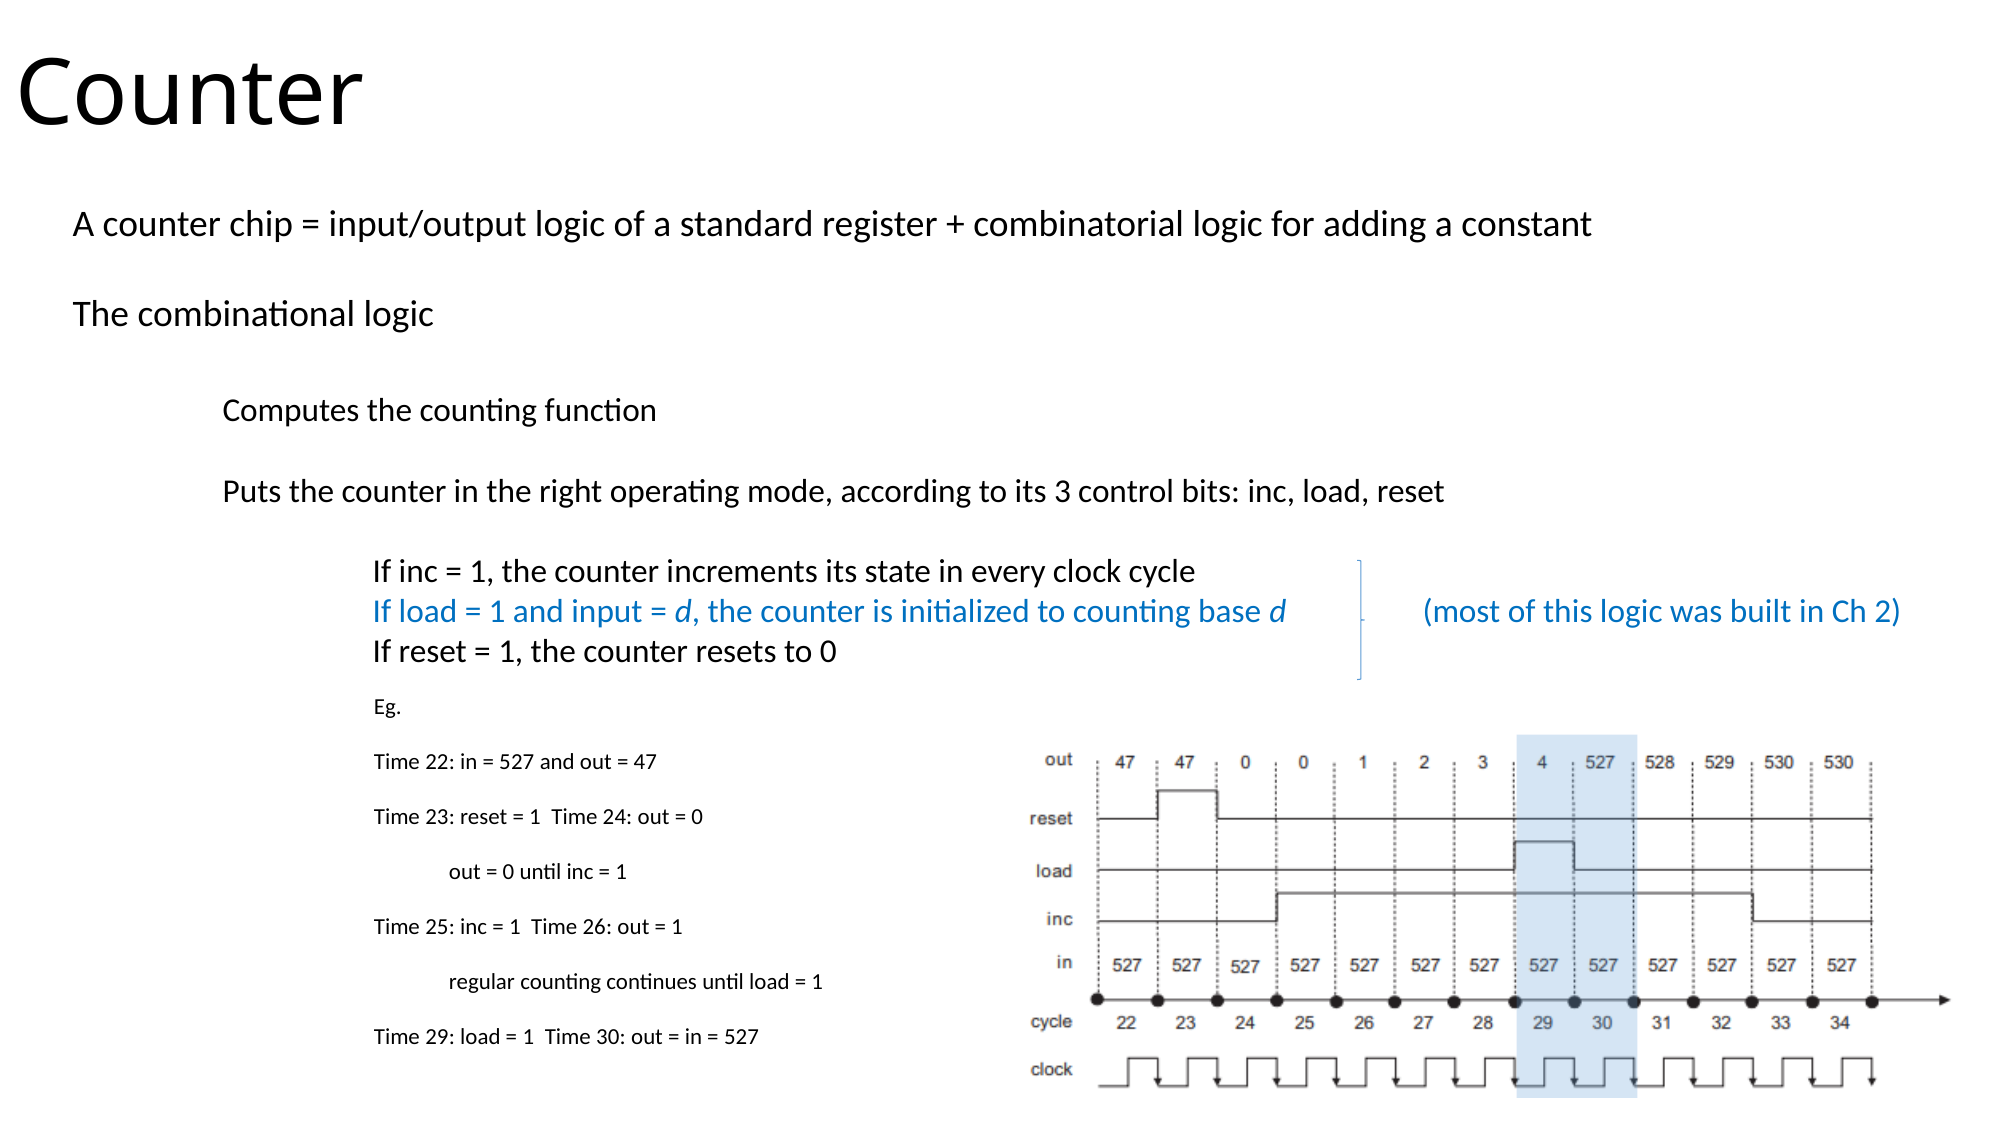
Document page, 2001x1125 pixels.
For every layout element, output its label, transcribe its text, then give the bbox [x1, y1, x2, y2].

picture [1020, 740, 1981, 1097]
text_box [1516, 733, 1638, 740]
title Counter [0, 0, 2000, 204]
text_box A counter chip = input/output logic of a standard register + combinatorial logic for adding a constant The combinational logic Computes the counting function Puts the counter in the right operating mode, according to its 3 control bits: inc, load, reset If inc = 1, the counter increments its state in every clock cycle If load = 1 and input = d, the counter is initialized to counting base d (most of this logic was built in Ch 2) If reset = 1, the counter resets to 0 [57, 191, 2000, 677]
text_box [1356, 559, 1365, 681]
